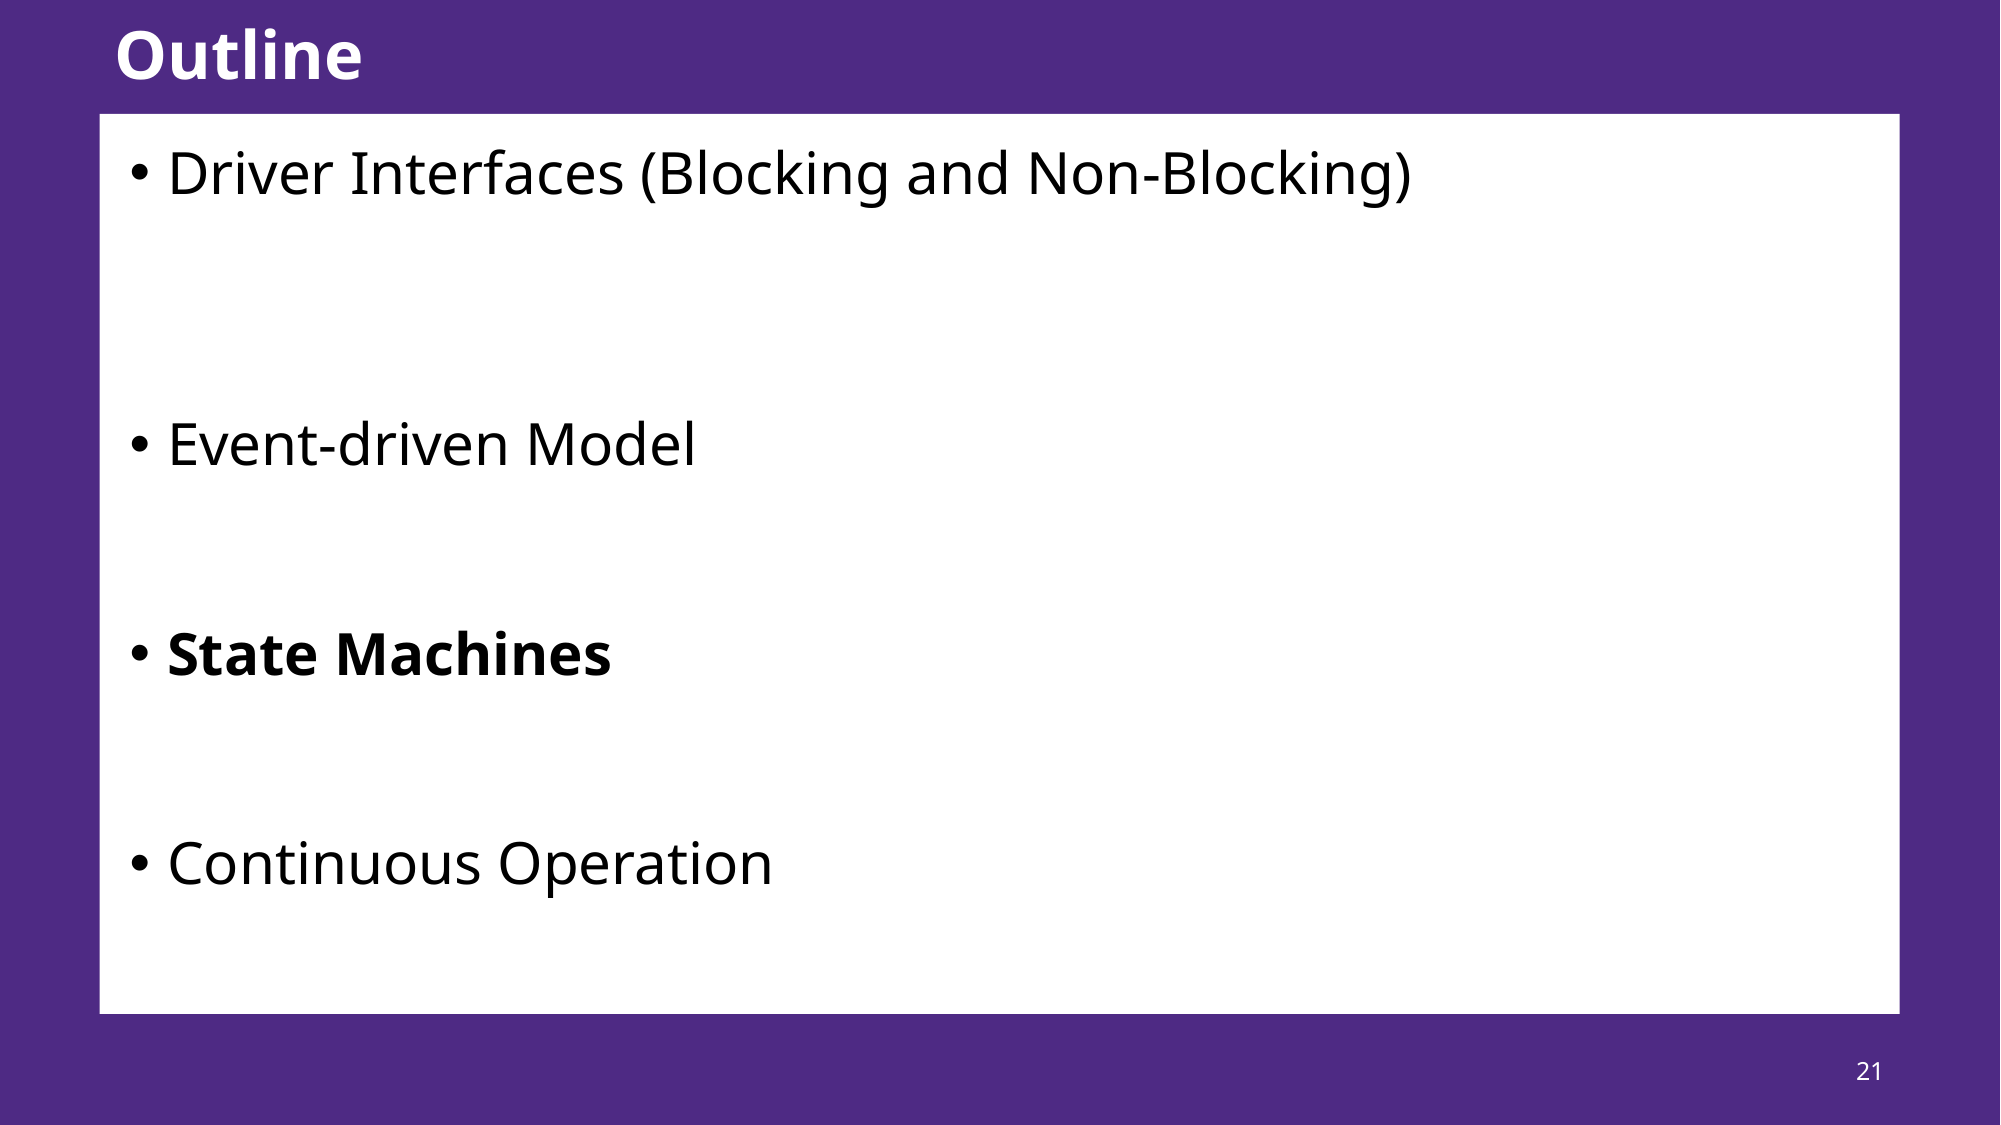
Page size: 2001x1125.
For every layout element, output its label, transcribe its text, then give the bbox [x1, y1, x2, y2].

list Driver Interfaces (Blocking and Non-Blocking) Event-driven Model State Machines Continuous Operation [99, 114, 1900, 1014]
slide_number 21 [1749, 1042, 1900, 1103]
title Outline [99, 1, 1900, 114]
